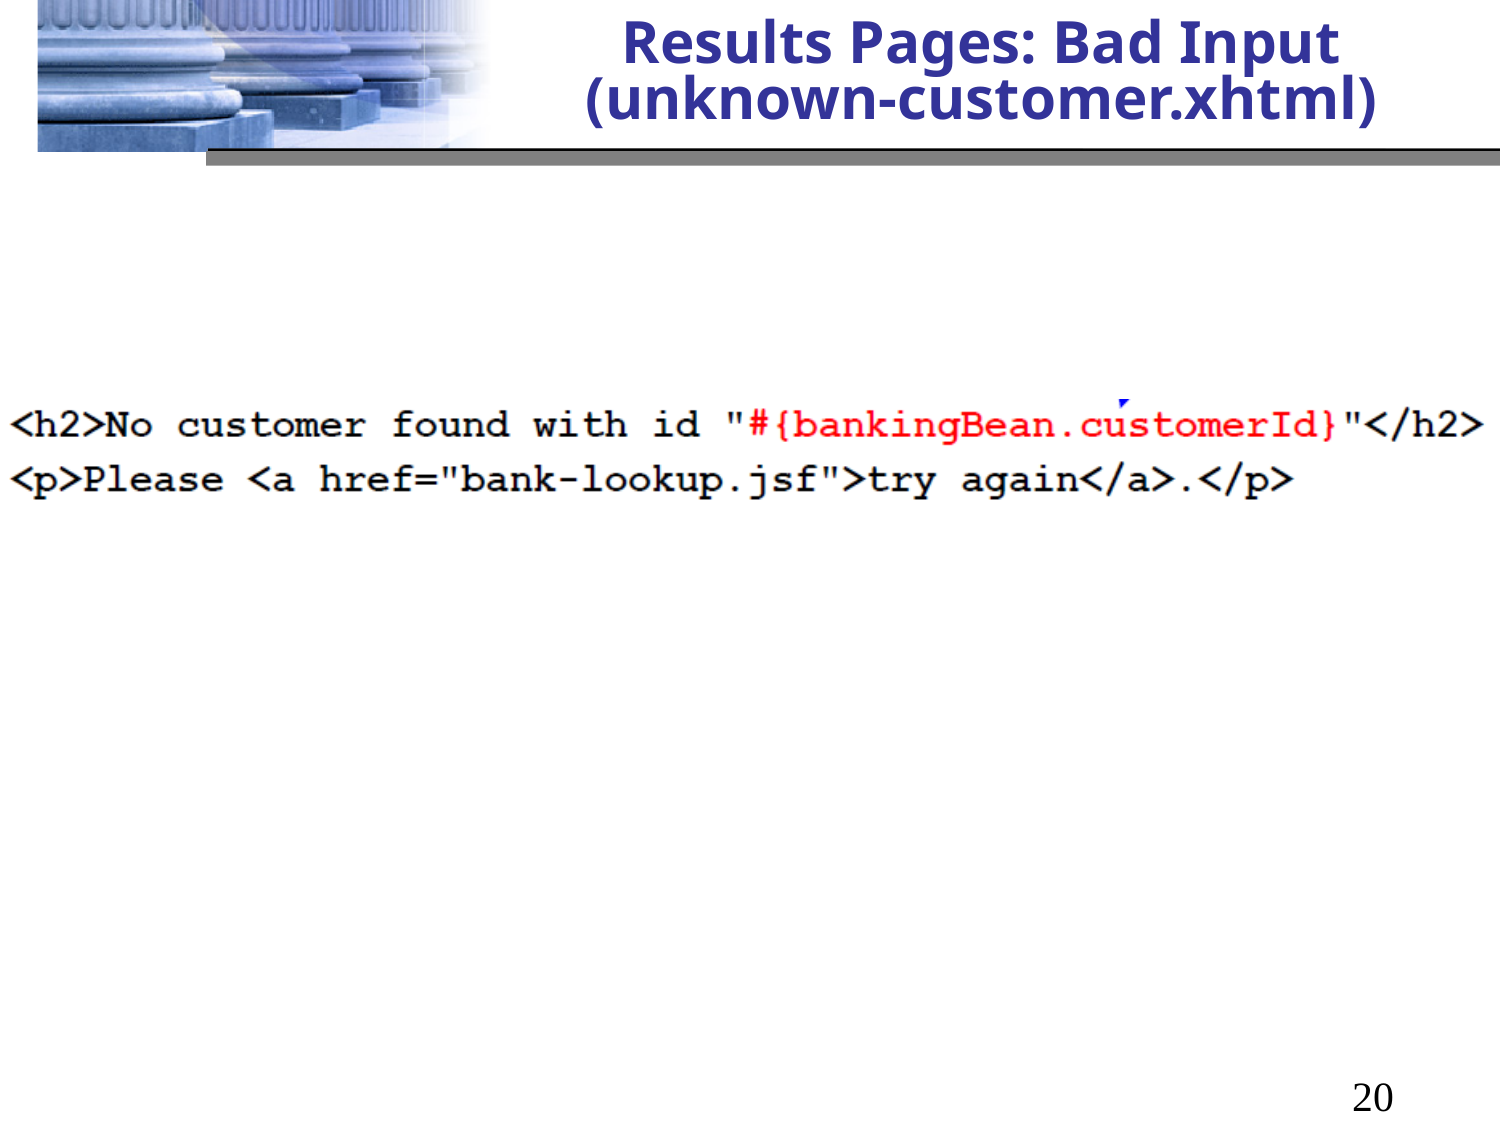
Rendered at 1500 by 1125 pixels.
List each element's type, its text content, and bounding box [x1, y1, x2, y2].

title Results Pages: Bad Input (unknown-customer.xhtml) [462, 0, 1500, 151]
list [0, 399, 1500, 513]
picture [37, 0, 462, 152]
